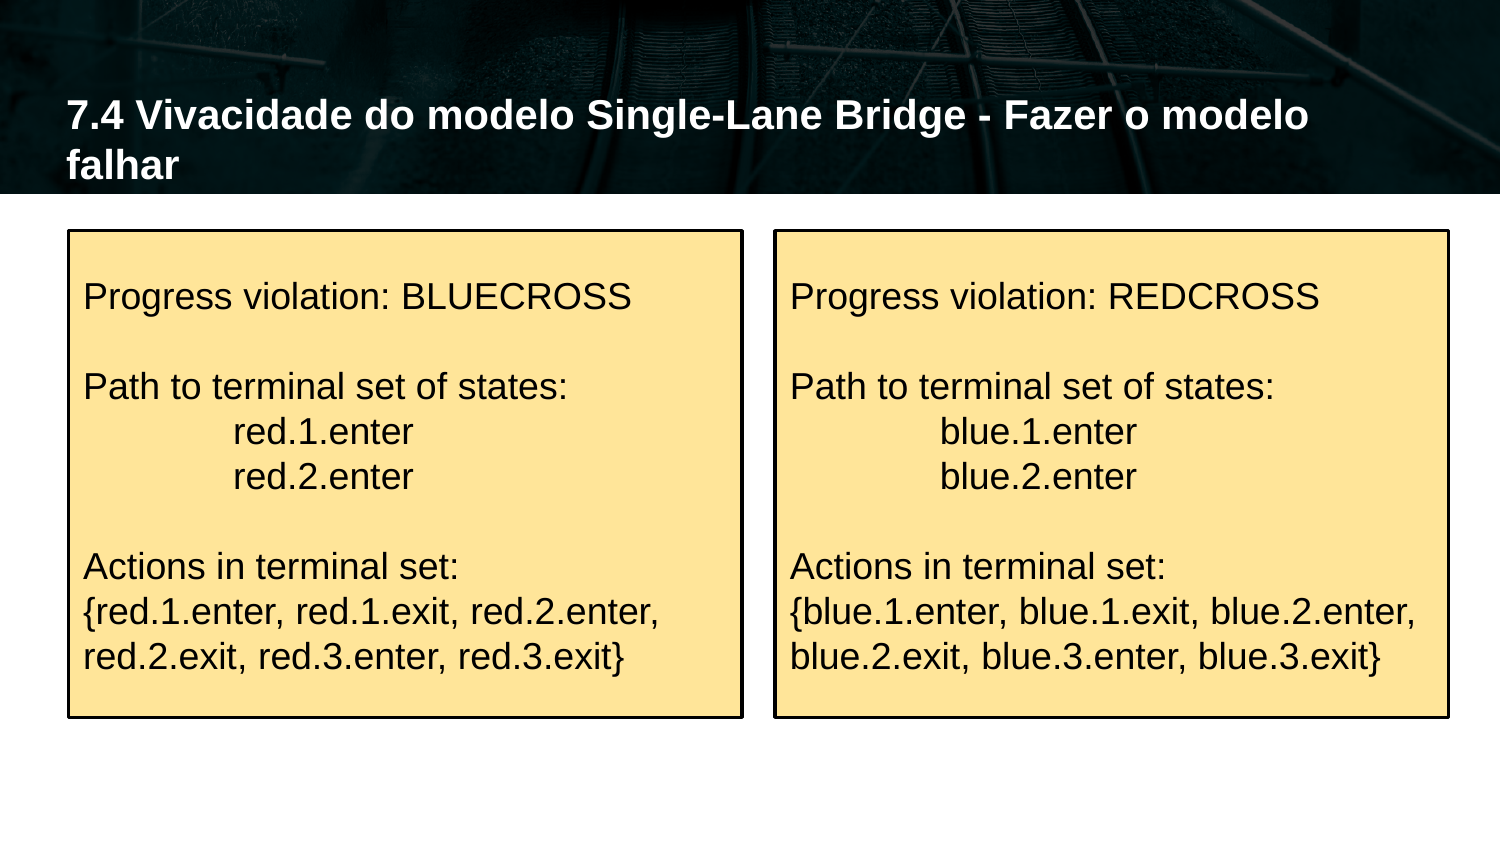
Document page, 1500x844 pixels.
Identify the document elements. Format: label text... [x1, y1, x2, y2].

title 7.4 Vivacidade do modelo Single-Lane Bridge - Fazer o modelo falhar [51, 72, 1449, 167]
picture [0, 0, 1500, 194]
text_box Progress violation: REDCROSS Path to terminal set of states: blue.1.enter blue.2.enter Actions in terminal set: {blue.1.enter, blue.1.exit, blue.2.enter, blue.2.exit, blue.3.enter, blue.3.exit} [774, 230, 1449, 718]
text_box Progress violation: BLUECROSS Path to terminal set of states: red.1.enter red.2.enter Actions in terminal set: {red.1.enter, red.1.exit, red.2.enter, red.2.exit, red.3.enter, red.3.exit} [68, 230, 742, 718]
